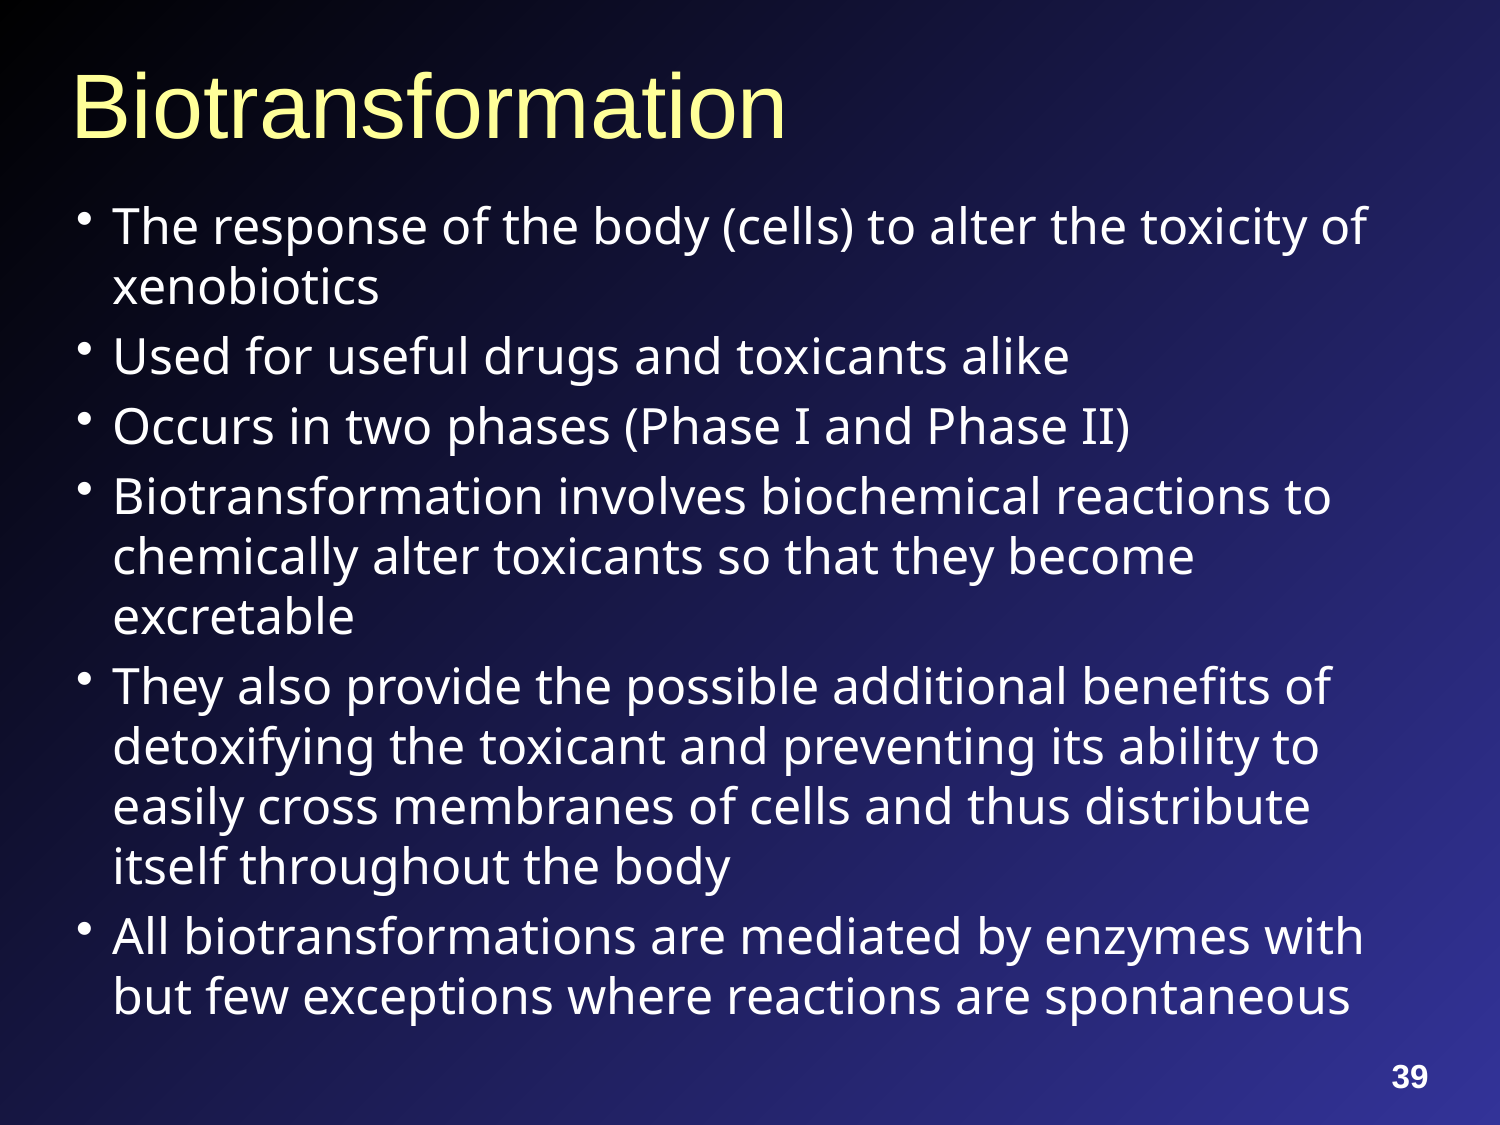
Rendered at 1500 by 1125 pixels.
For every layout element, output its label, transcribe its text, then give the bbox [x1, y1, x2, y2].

title Biotransformation [55, 38, 1435, 165]
list The response of the body (cells) to alter the toxicity of xenobiotics Used for useful drugs and toxicants alike Occurs in two phases (Phase I and Phase II) Biotransformation involves biochemical reactions to chemically alter toxicants so that they become excretable They also provide the possible additional benefits of detoxifying the toxicant and preventing its ability to easily cross membranes of cells and thus distribute itself throughout the body All biotransformations are mediated by enzymes with but few exceptions where reactions are spontaneous [60, 186, 1438, 1044]
slide_number 39 [1093, 1044, 1444, 1105]
